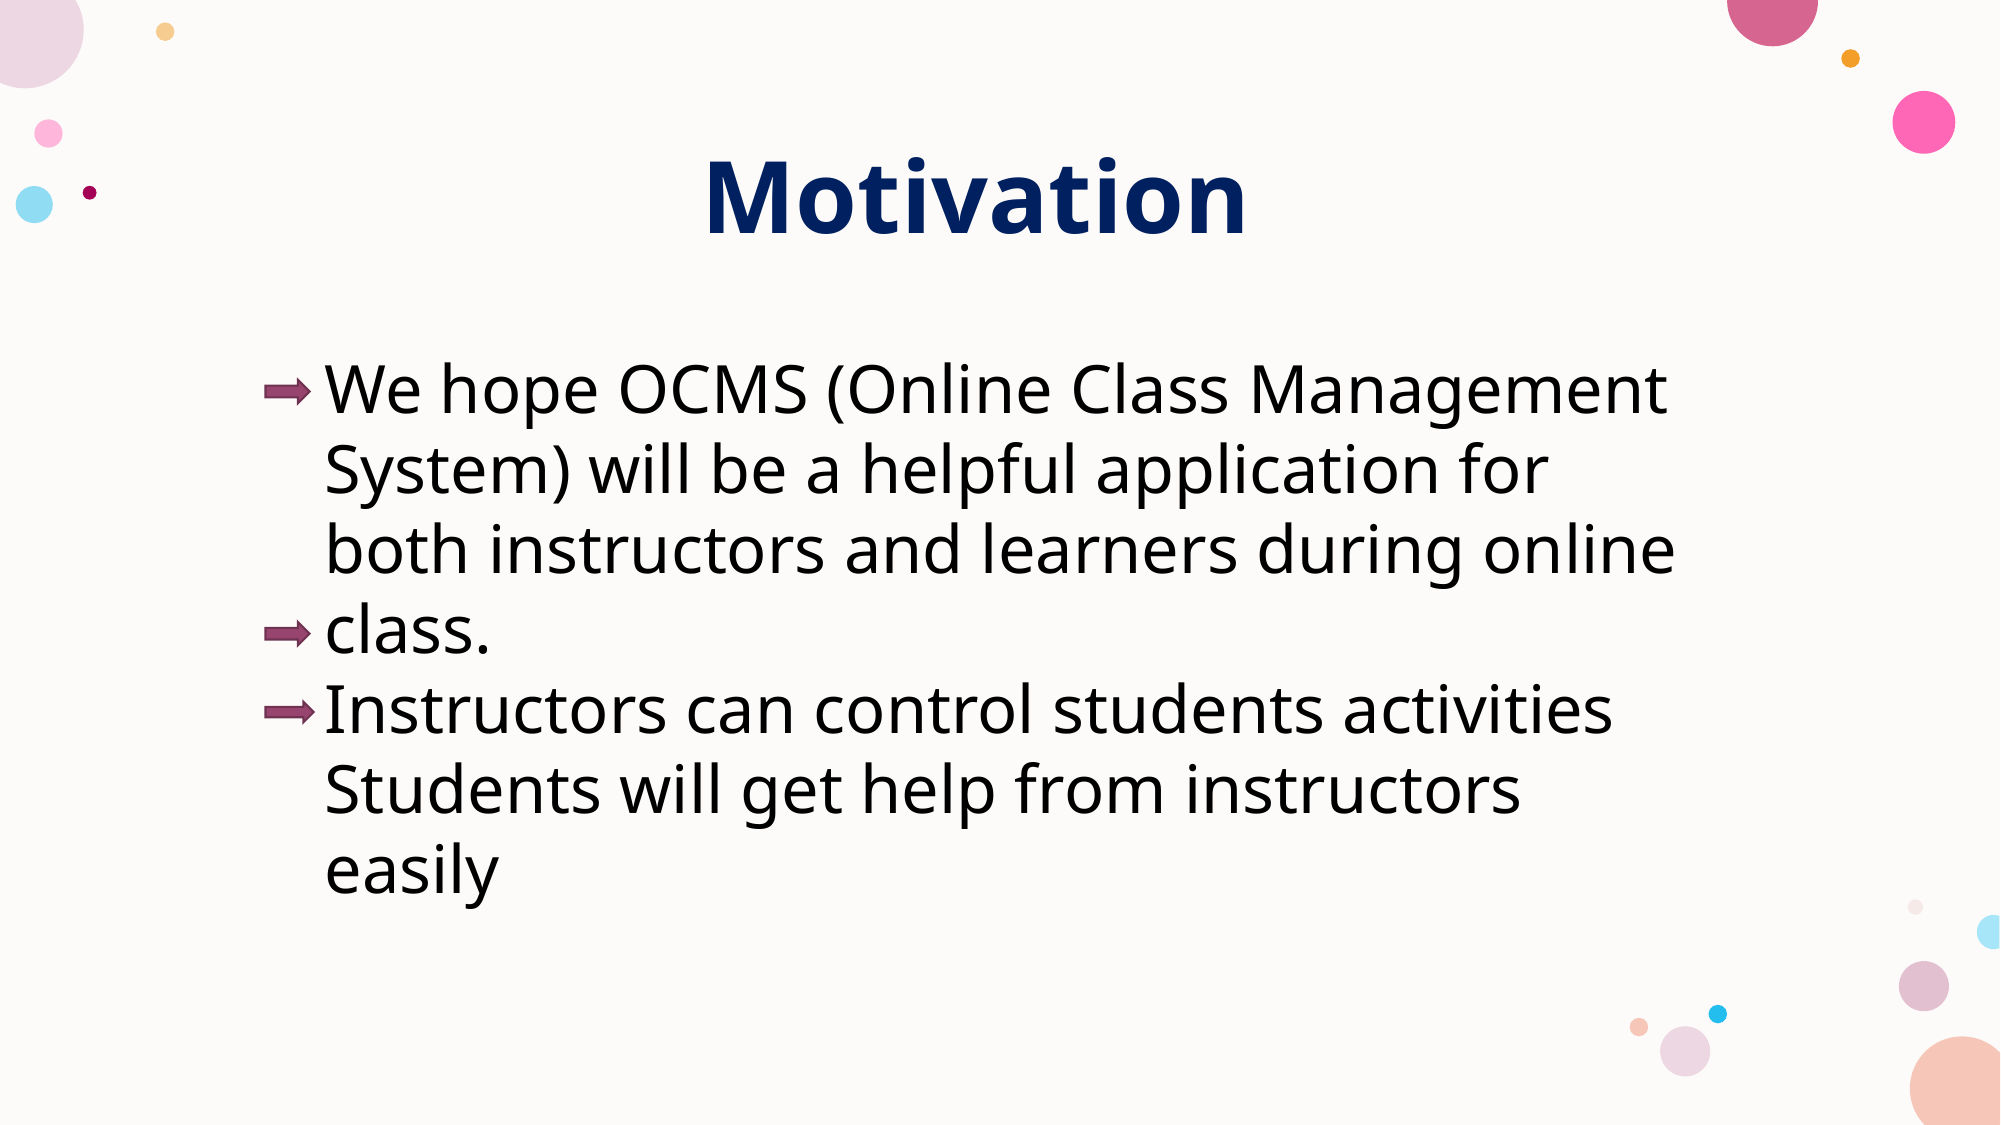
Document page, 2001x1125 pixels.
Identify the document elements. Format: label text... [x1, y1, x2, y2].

text_box [264, 699, 316, 725]
text_box [264, 619, 312, 648]
text_box We hope OCMS (Online Class Management System) will be a helpful application for both instructors and learners during online class. Instructors can control students activities Students will get help from instructors easily [309, 339, 1710, 1125]
text_box [264, 377, 312, 406]
text_box Motivation [686, 126, 1454, 262]
